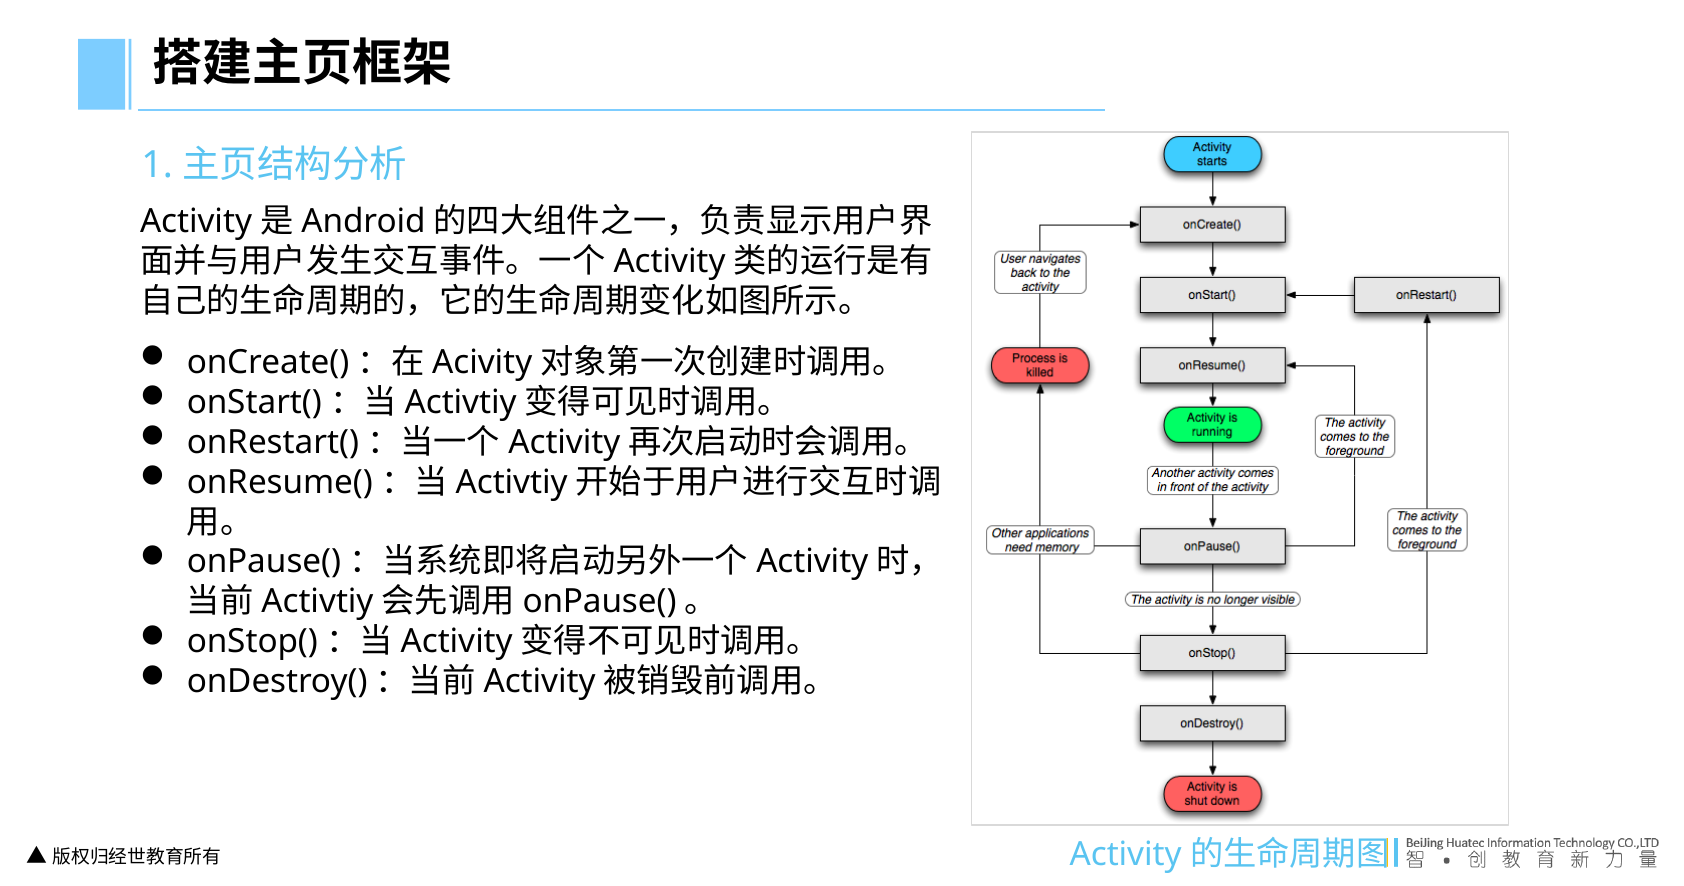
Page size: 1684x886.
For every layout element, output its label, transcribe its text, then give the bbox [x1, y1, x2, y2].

text_box [126, 37, 133, 109]
text_box [76, 37, 126, 109]
text_box Activity是Android的四大组件之一，负责显示用户界面并与用户发生交互事件。一个Activity类的运行是有自己的生命周期的，它的生命周期变化如图所示。 [125, 191, 965, 327]
text_box onCreate()：在Acivity对象第一次创建时调用。 onStart()：当Activtiy变得可见时调用。 onRestart()：当一个Activity再次启动时会调用。 onResume()：当Activtiy开始于用户进行交互时调用。 onPause()：当系统即将启动另外一个Activity时，当前Activtiy会先调用onPause()。 onStop()：当Activity变得不可见时调用。 onDestroy()：当前Activity被销毁前调用。 [125, 332, 965, 707]
text_box 搭建主页框架 [137, 29, 1145, 85]
text_box Activity的生命周期图 [988, 845, 1433, 880]
picture [971, 119, 1661, 869]
text_box 1.主页结构分析 [0, 109, 422, 192]
